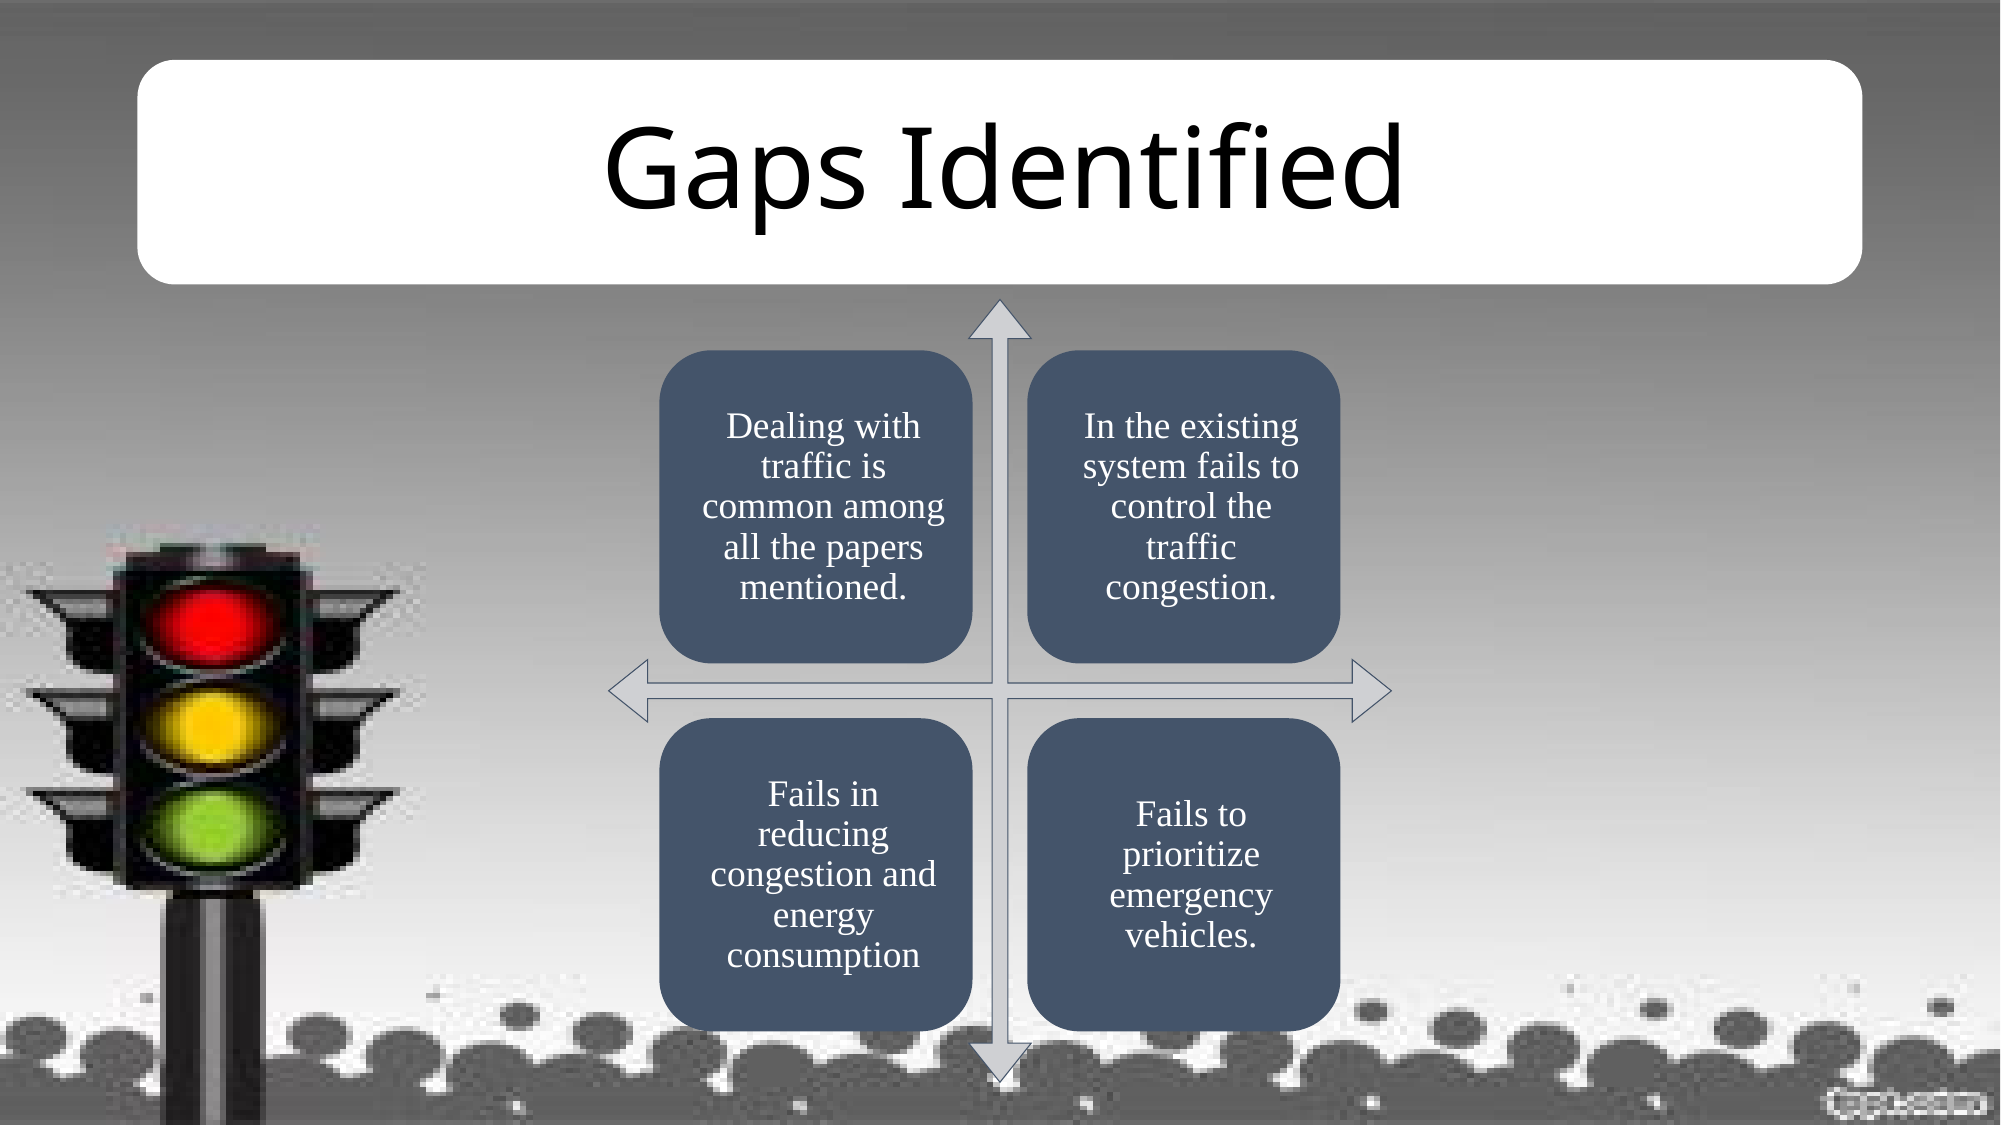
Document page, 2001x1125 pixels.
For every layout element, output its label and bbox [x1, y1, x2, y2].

text_box [137, 59, 1863, 299]
list [137, 299, 1863, 1083]
picture [0, 0, 2001, 1125]
